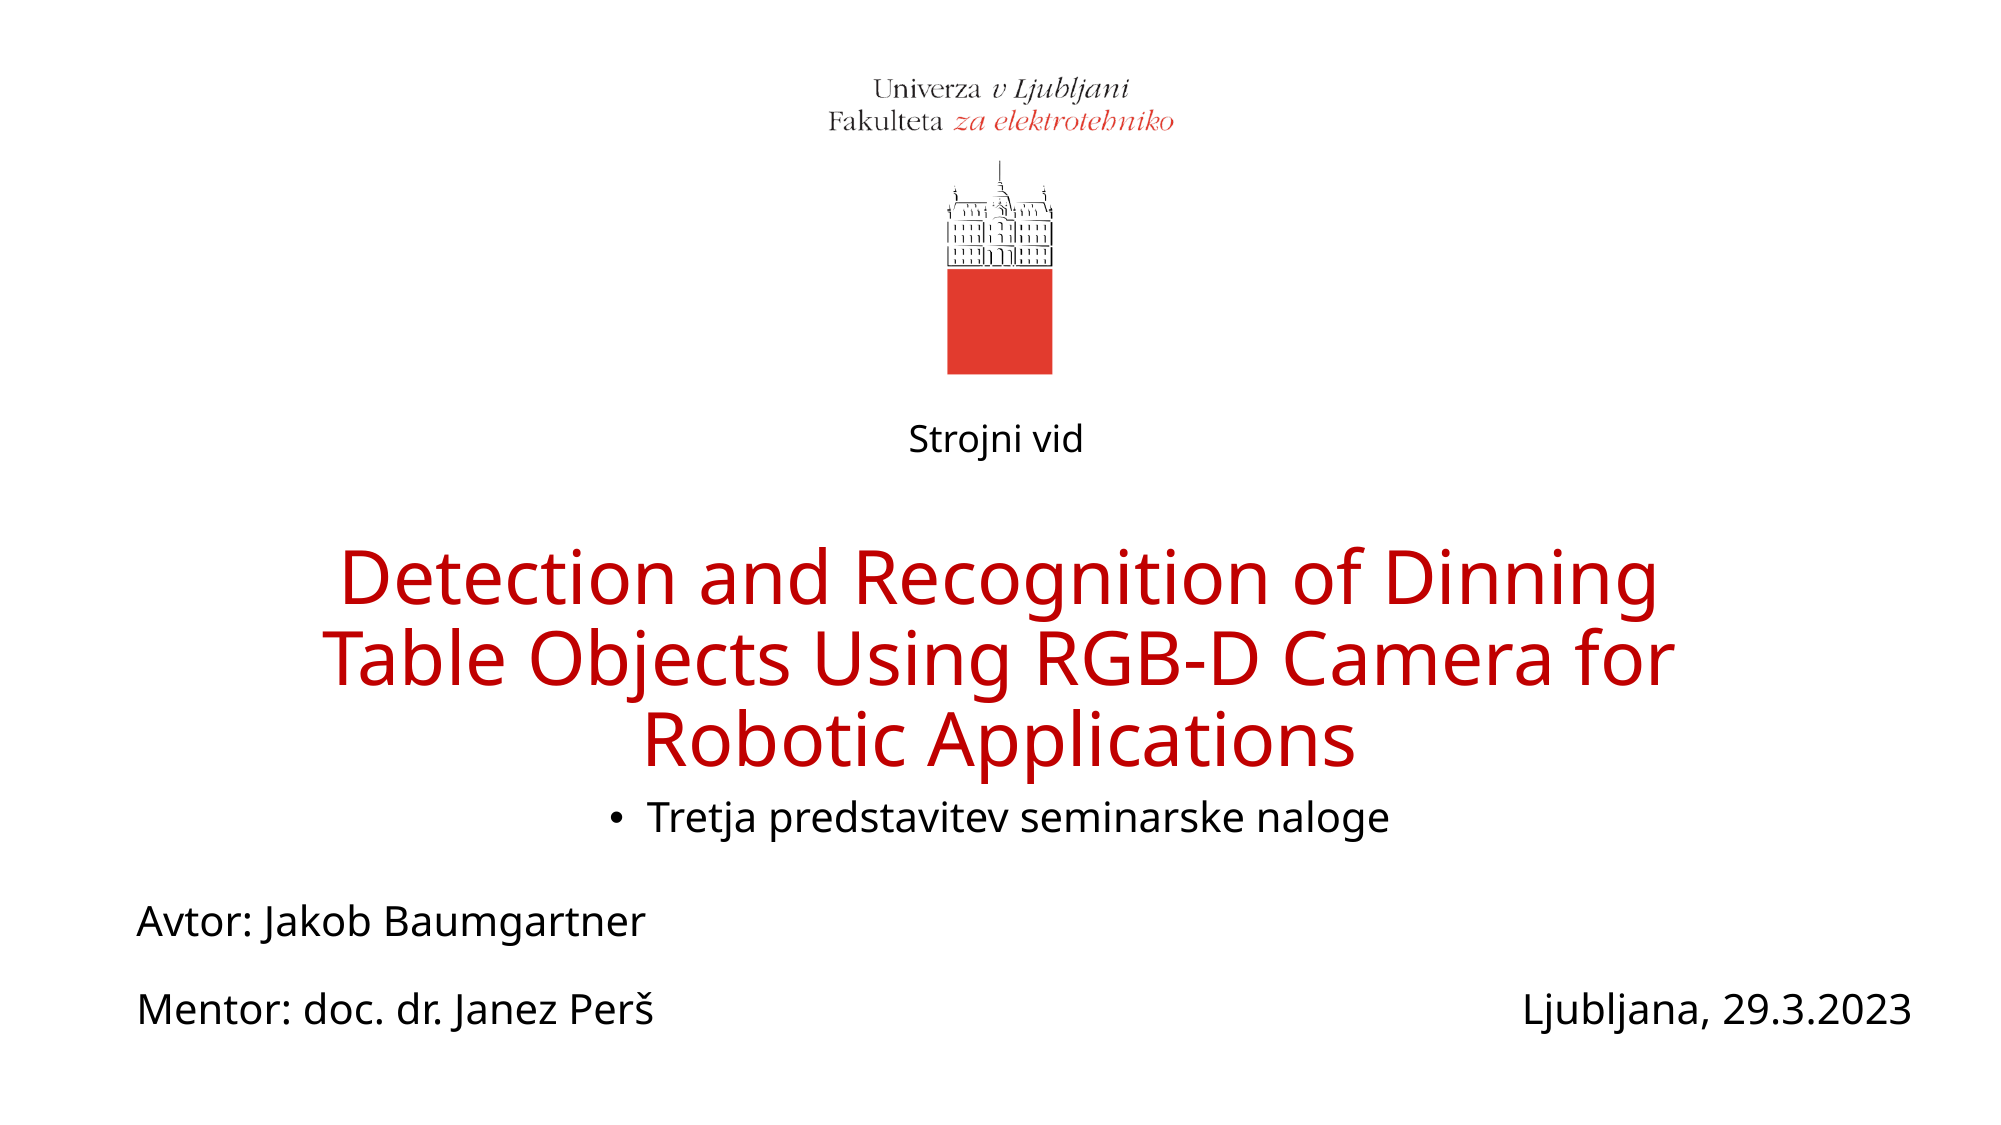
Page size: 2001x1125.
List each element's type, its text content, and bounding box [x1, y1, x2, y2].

picture [823, 73, 1177, 378]
text_box Avtor: Jakob Baumgartner [121, 887, 905, 953]
subtitle Tretja predstavitev seminarske naloge [474, 796, 1525, 948]
text_box Ljubljana, 29.3.2023 [1507, 975, 2000, 1040]
text_box Mentor: doc. dr. Janez Perš [121, 975, 1048, 1040]
text_box Strojni vid [893, 407, 1157, 468]
title Detection and Recognition of Dinning Table Objects Using RGB-D Camera for Robotic Applications [295, 534, 1705, 783]
